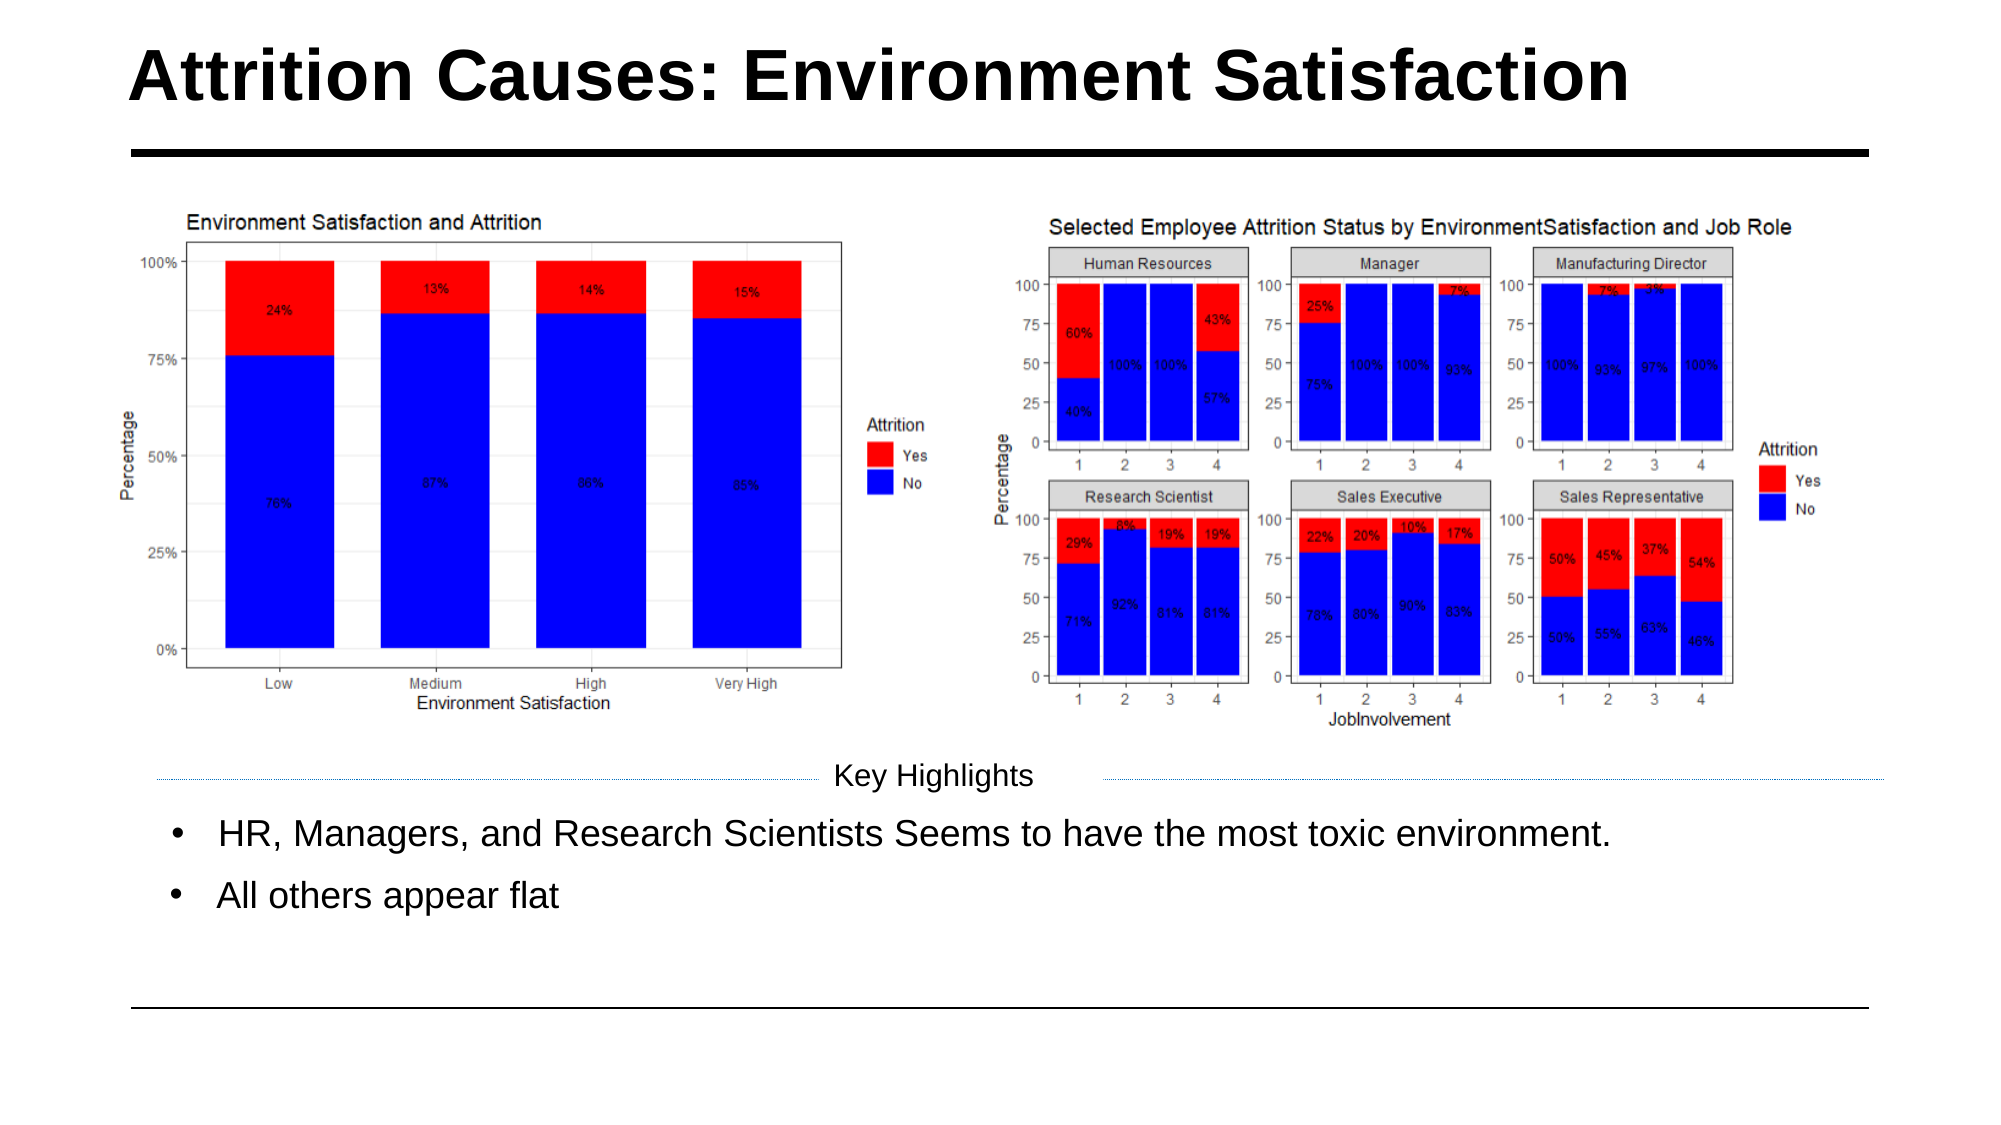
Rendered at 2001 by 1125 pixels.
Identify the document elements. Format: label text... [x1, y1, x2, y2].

title Attrition Causes: Environment Satisfaction [112, 20, 1763, 124]
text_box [156, 748, 1884, 802]
text_box HR, Managers, and Research Scientists Seems to have the most toxic environment. [156, 802, 1847, 862]
text_box All others appear flat [154, 863, 1845, 924]
picture [112, 207, 939, 714]
picture [985, 209, 1835, 733]
